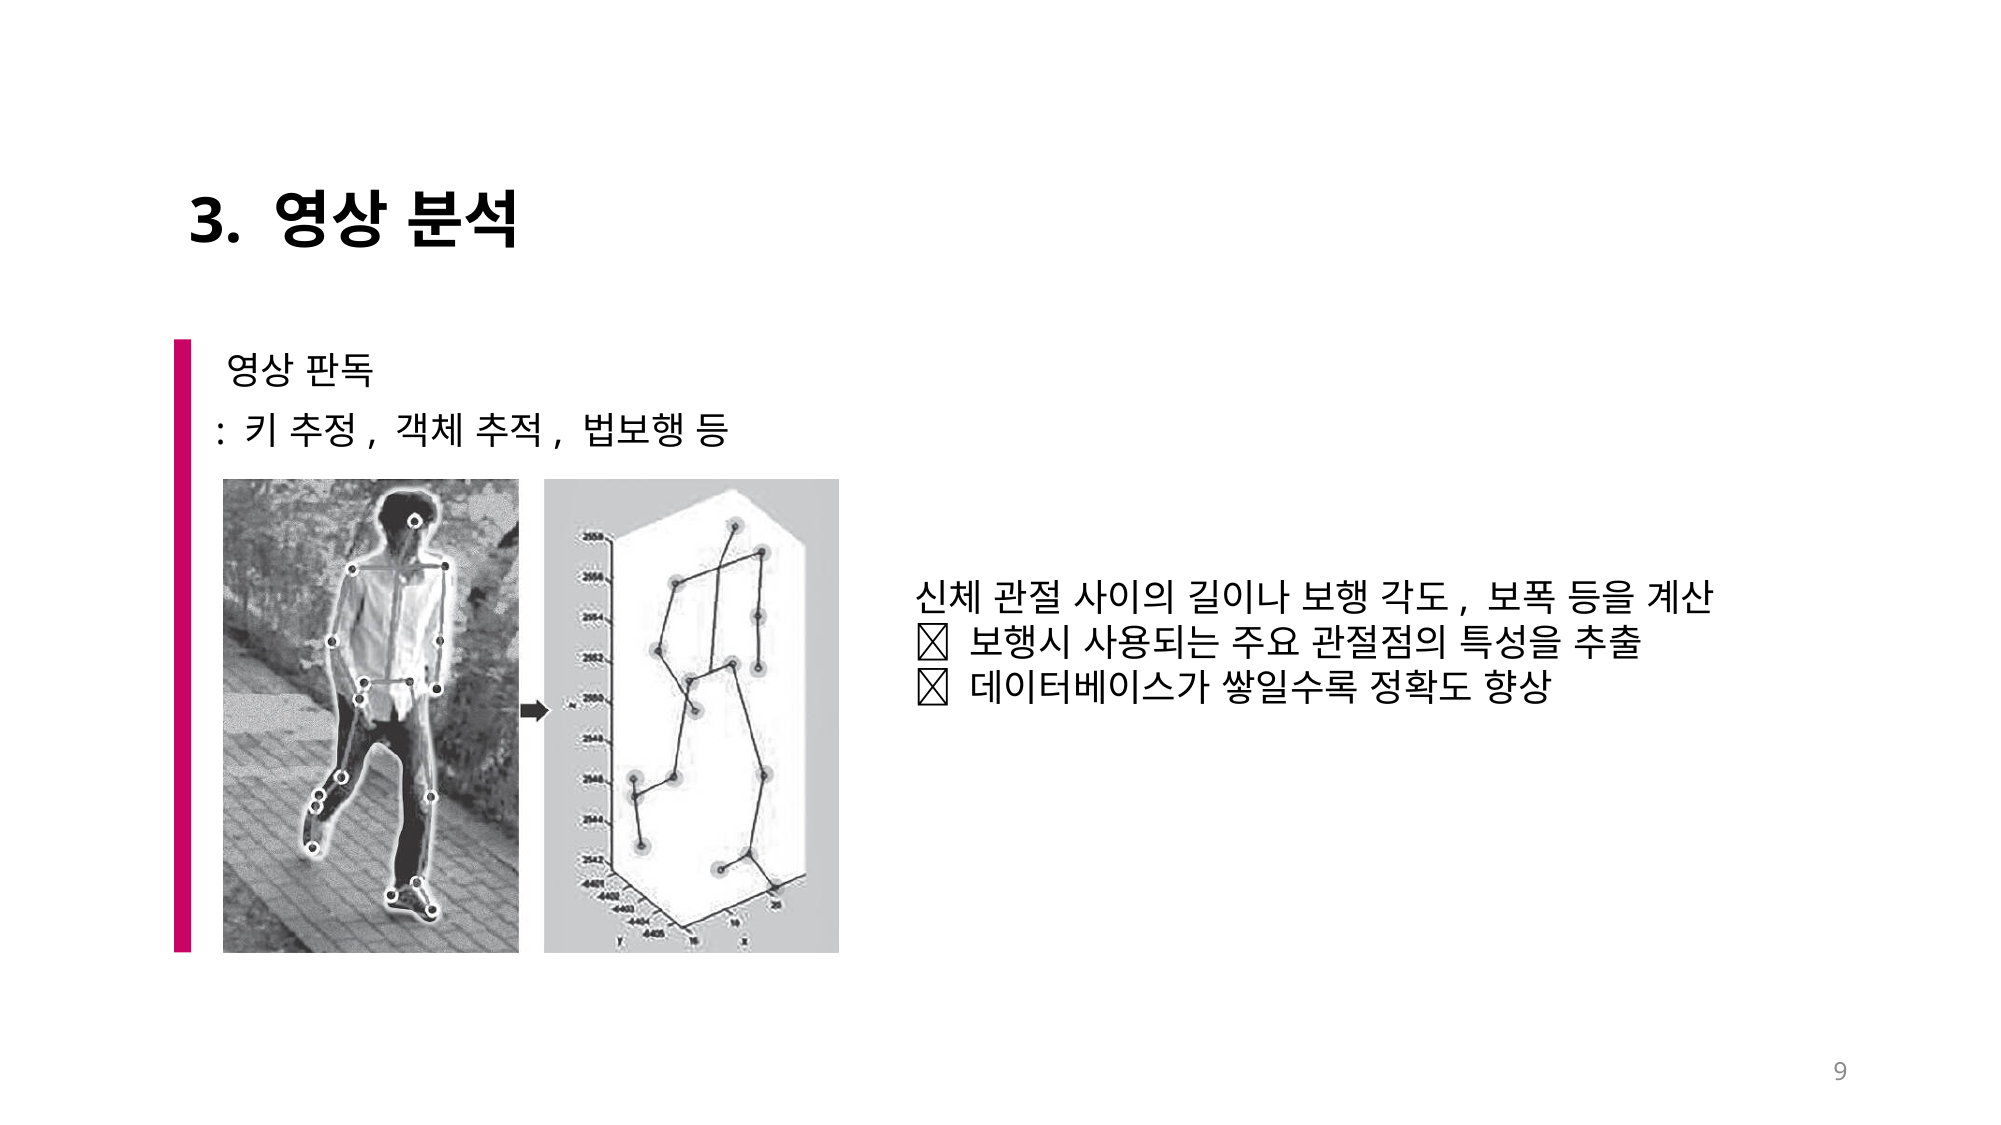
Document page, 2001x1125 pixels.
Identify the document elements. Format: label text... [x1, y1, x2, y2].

slide_number 9 [1412, 1042, 1863, 1103]
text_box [174, 172, 1826, 953]
